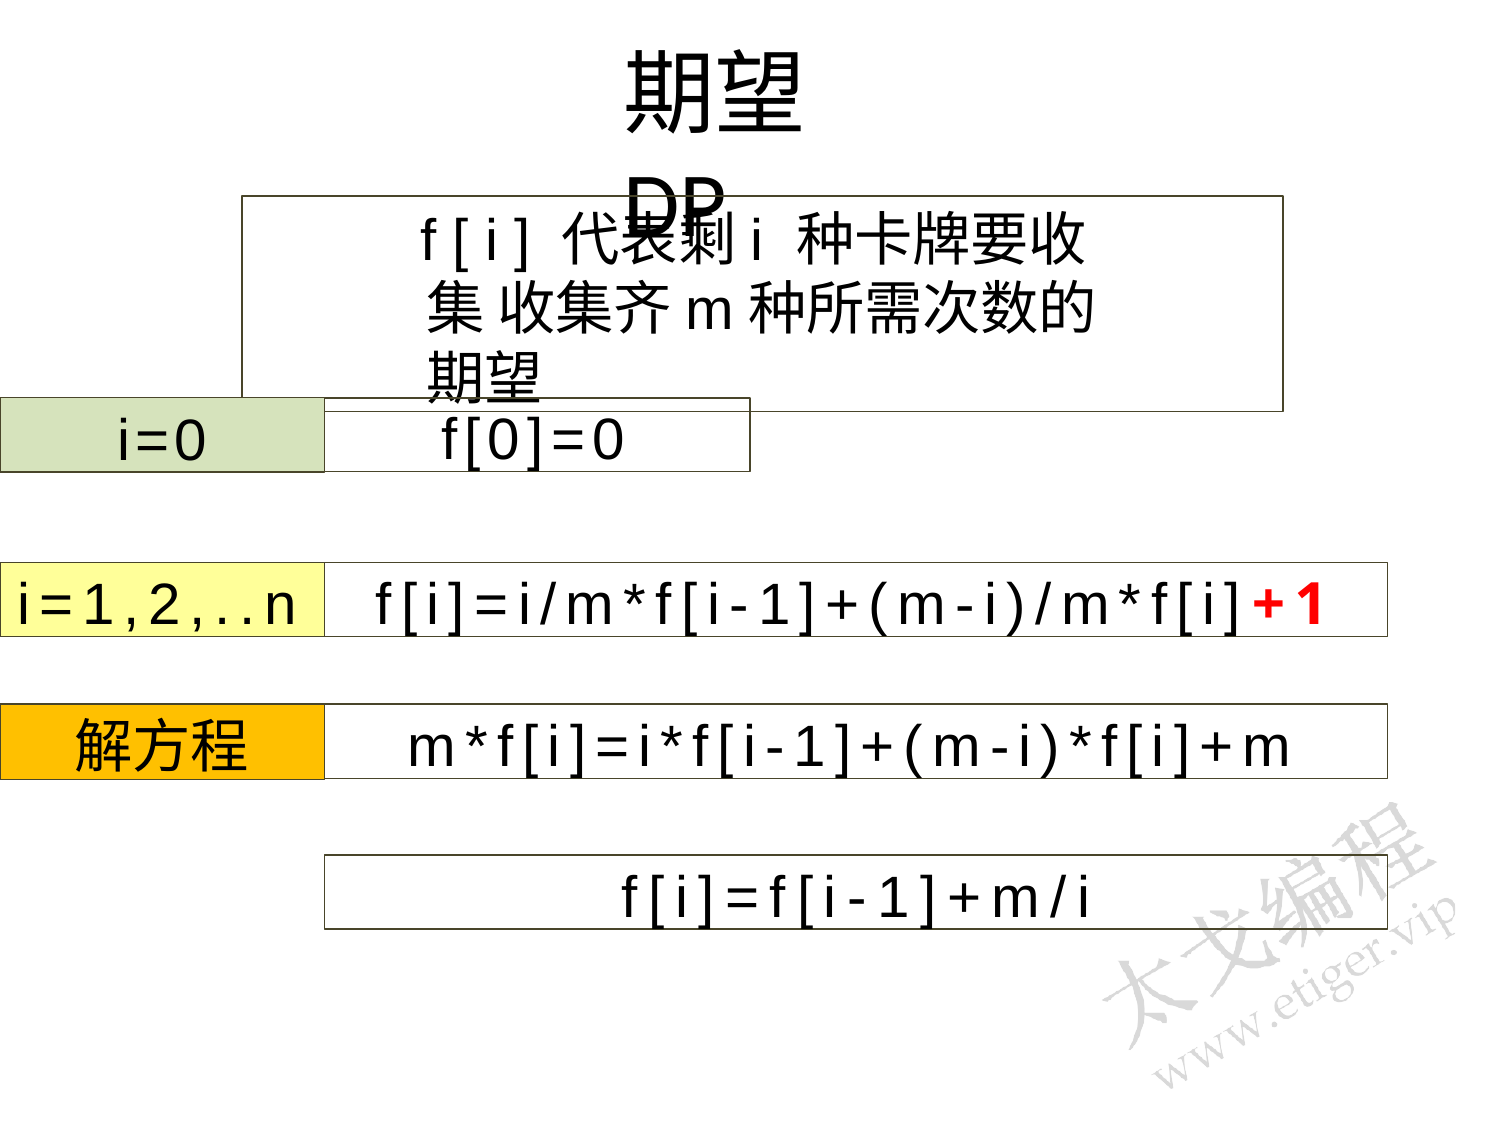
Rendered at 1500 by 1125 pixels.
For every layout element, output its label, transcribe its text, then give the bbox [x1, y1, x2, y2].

text_box 解方程 [0, 704, 325, 780]
text_box f[0]=0 [325, 397, 750, 472]
text_box [1101, 802, 1456, 1089]
text_box m*f[i]=i*f[i-1]+(m-i)*f[i]+m [324, 704, 1388, 779]
text_box i=1,2,..n [0, 562, 324, 637]
text_box f[i]代表剩i种卡牌要收集 收集齐m种所需次数的期望 [241, 196, 1283, 412]
text_box i=0 [0, 397, 325, 473]
title 期望DP [621, 32, 913, 196]
text_box f[i]=f[i-1]+m/i [324, 854, 1388, 929]
text_box f[i]=i/m*f[i-1]+(m-i)/m*f[i]+1 [324, 562, 1388, 637]
